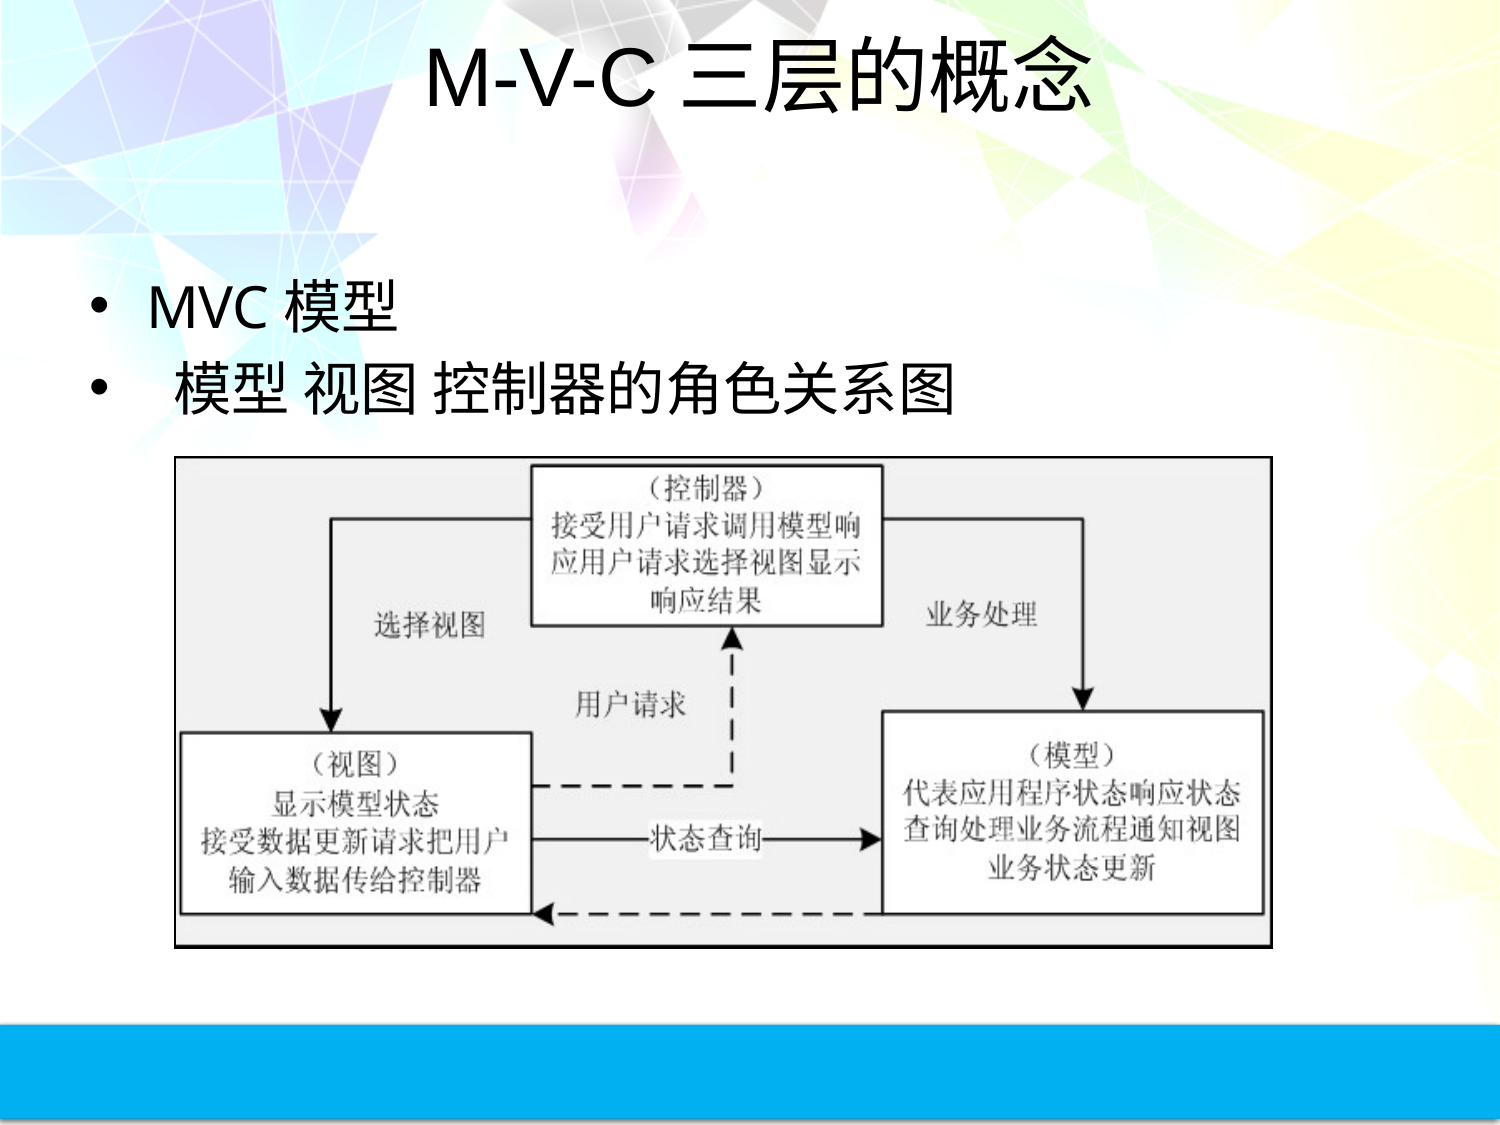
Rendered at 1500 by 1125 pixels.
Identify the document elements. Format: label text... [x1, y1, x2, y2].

picture [175, 457, 1272, 948]
list MVC模型 模型 视图 控制器的角色关系图 [74, 262, 1426, 1006]
title M-V-C三层的概念 [26, 17, 1493, 130]
